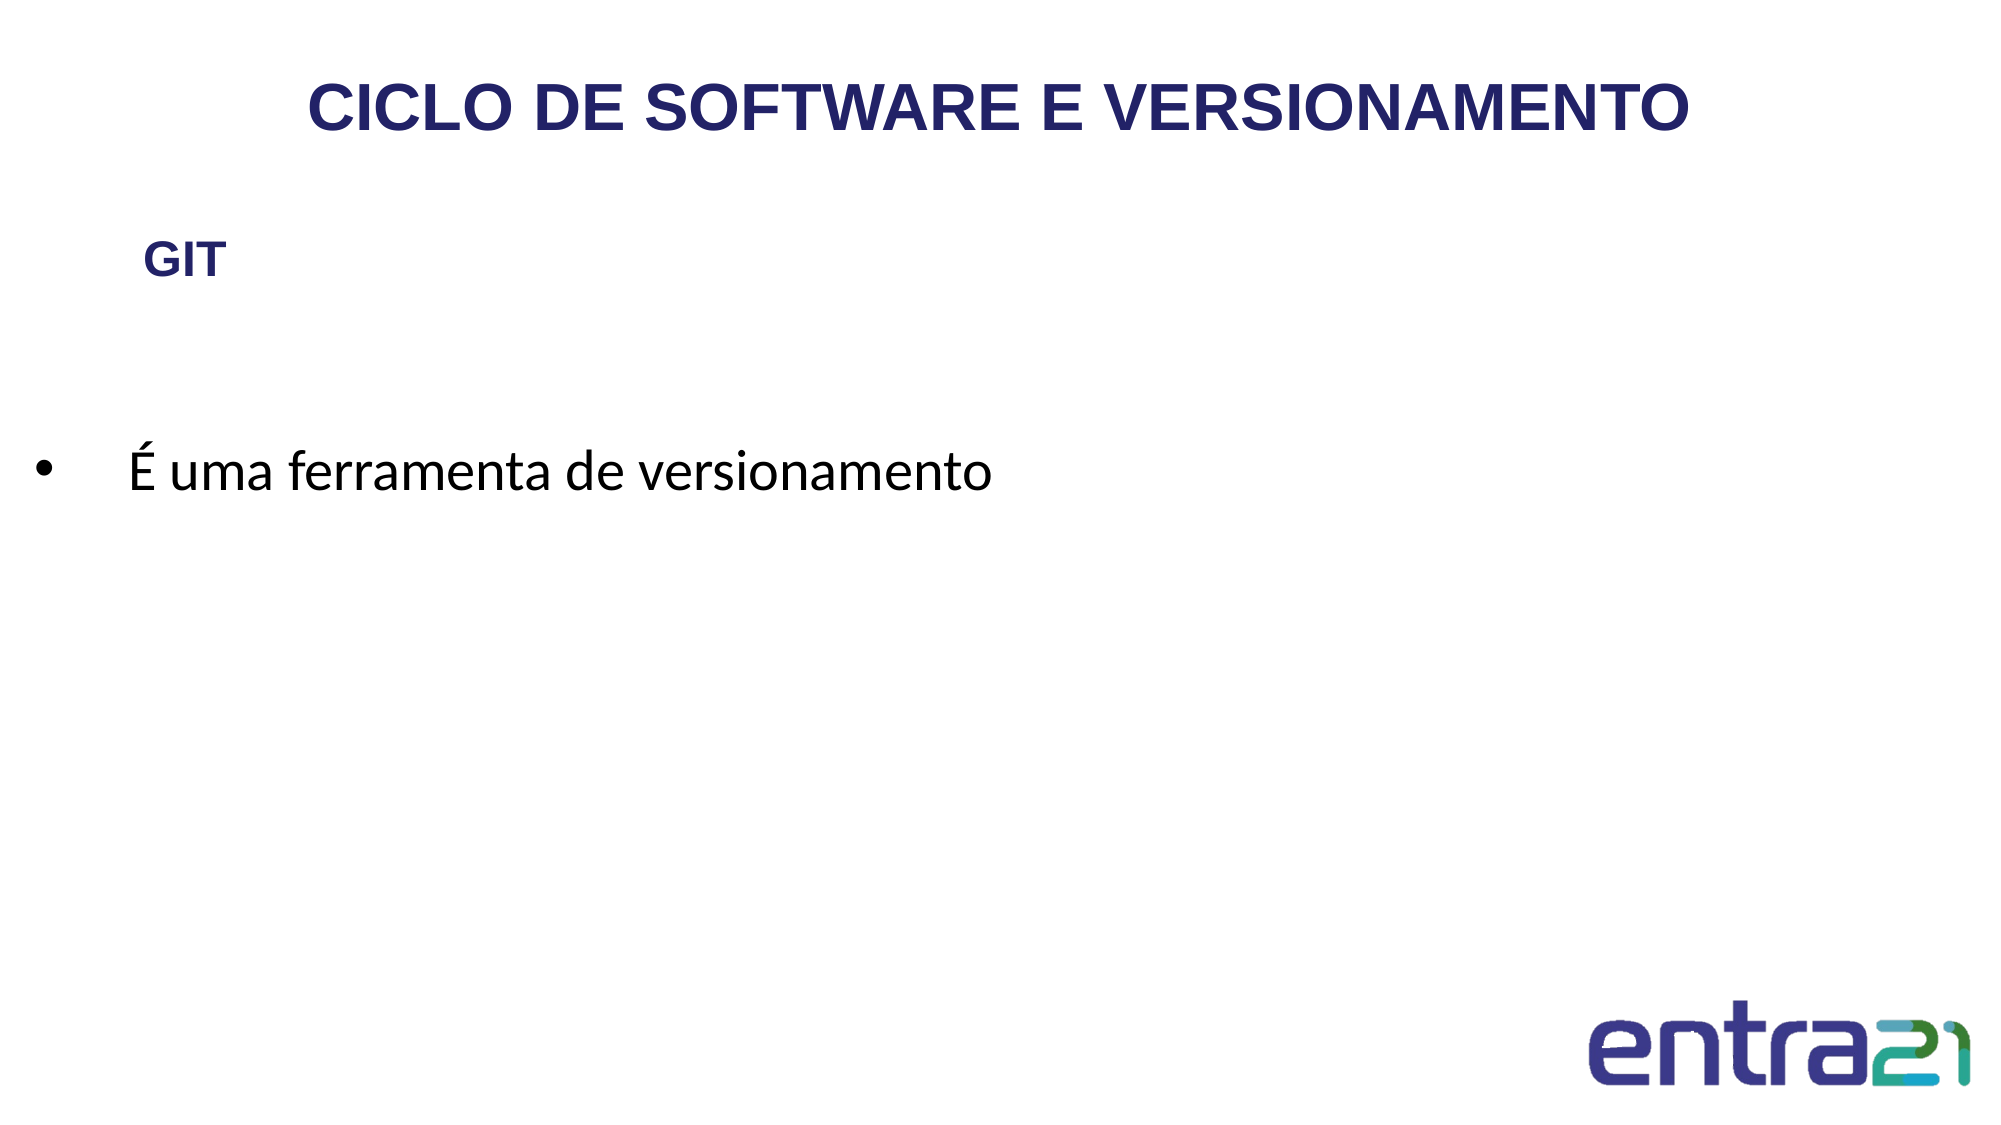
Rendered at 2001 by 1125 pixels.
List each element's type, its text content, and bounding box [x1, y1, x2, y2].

text_box É uma ferramenta de versionamento [19, 424, 1979, 510]
picture [1587, 997, 1979, 1125]
text_box Ciclo de Software e Versionamento [249, 11, 1750, 196]
text_box Git [53, 177, 317, 335]
